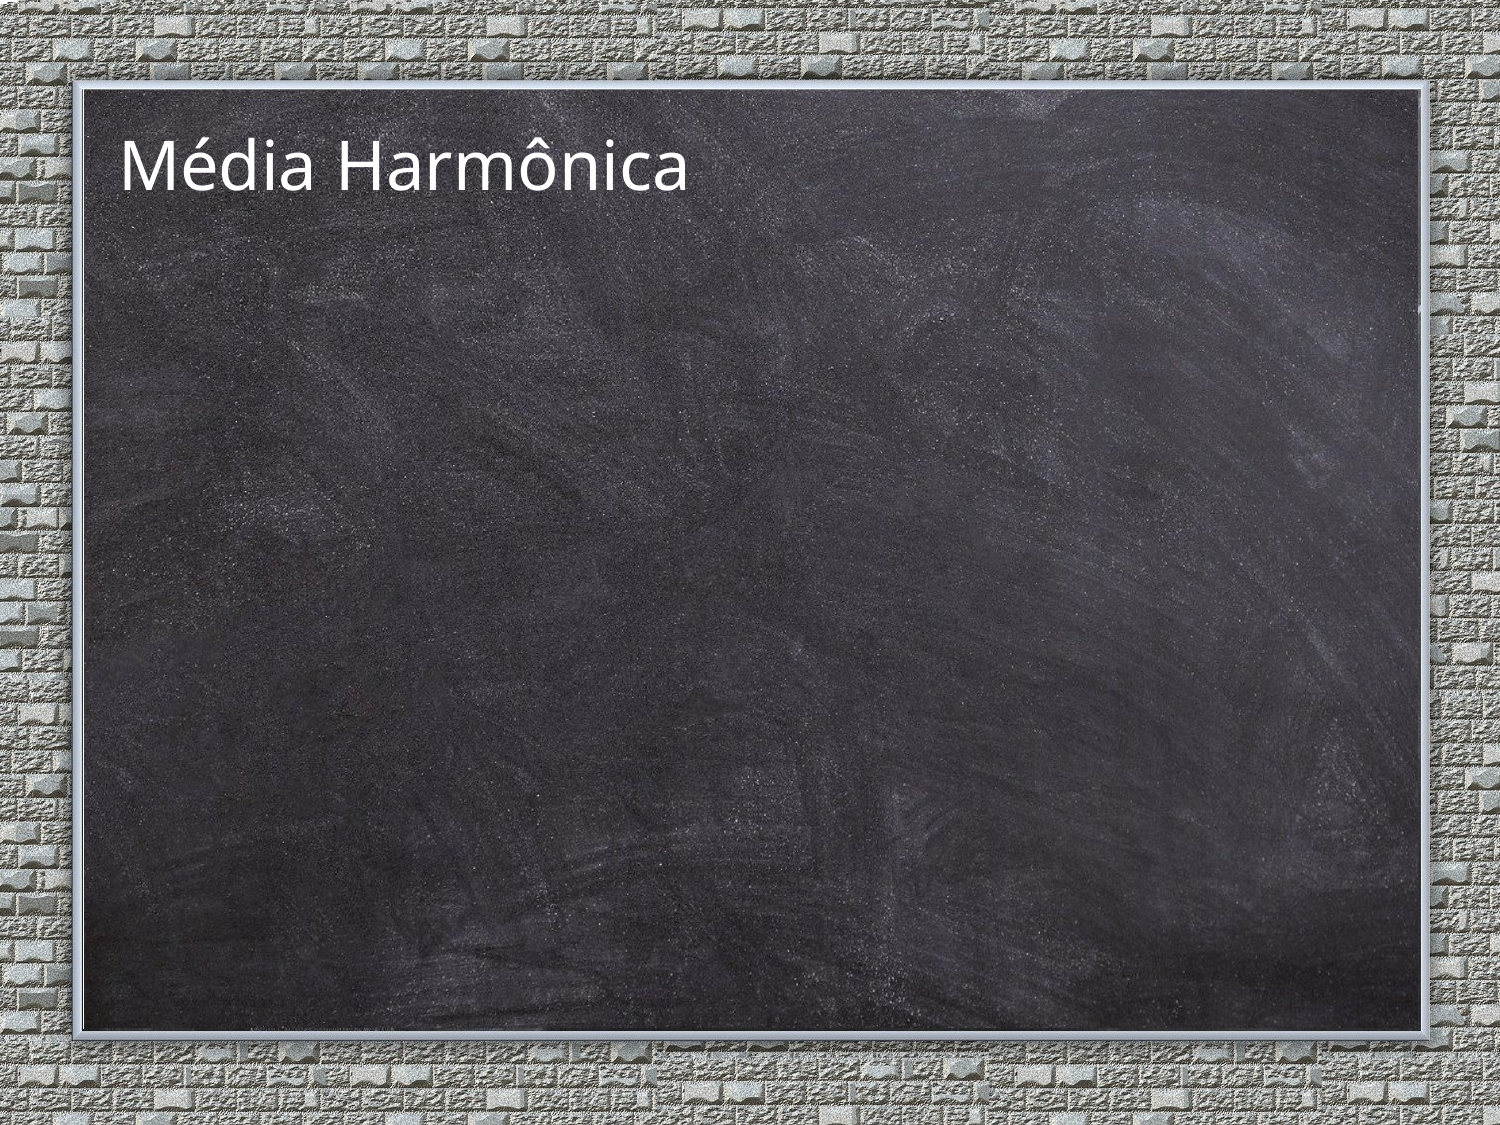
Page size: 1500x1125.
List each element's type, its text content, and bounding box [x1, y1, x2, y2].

picture [0, 0, 1500, 1125]
title Média Harmônica [103, 59, 1397, 278]
